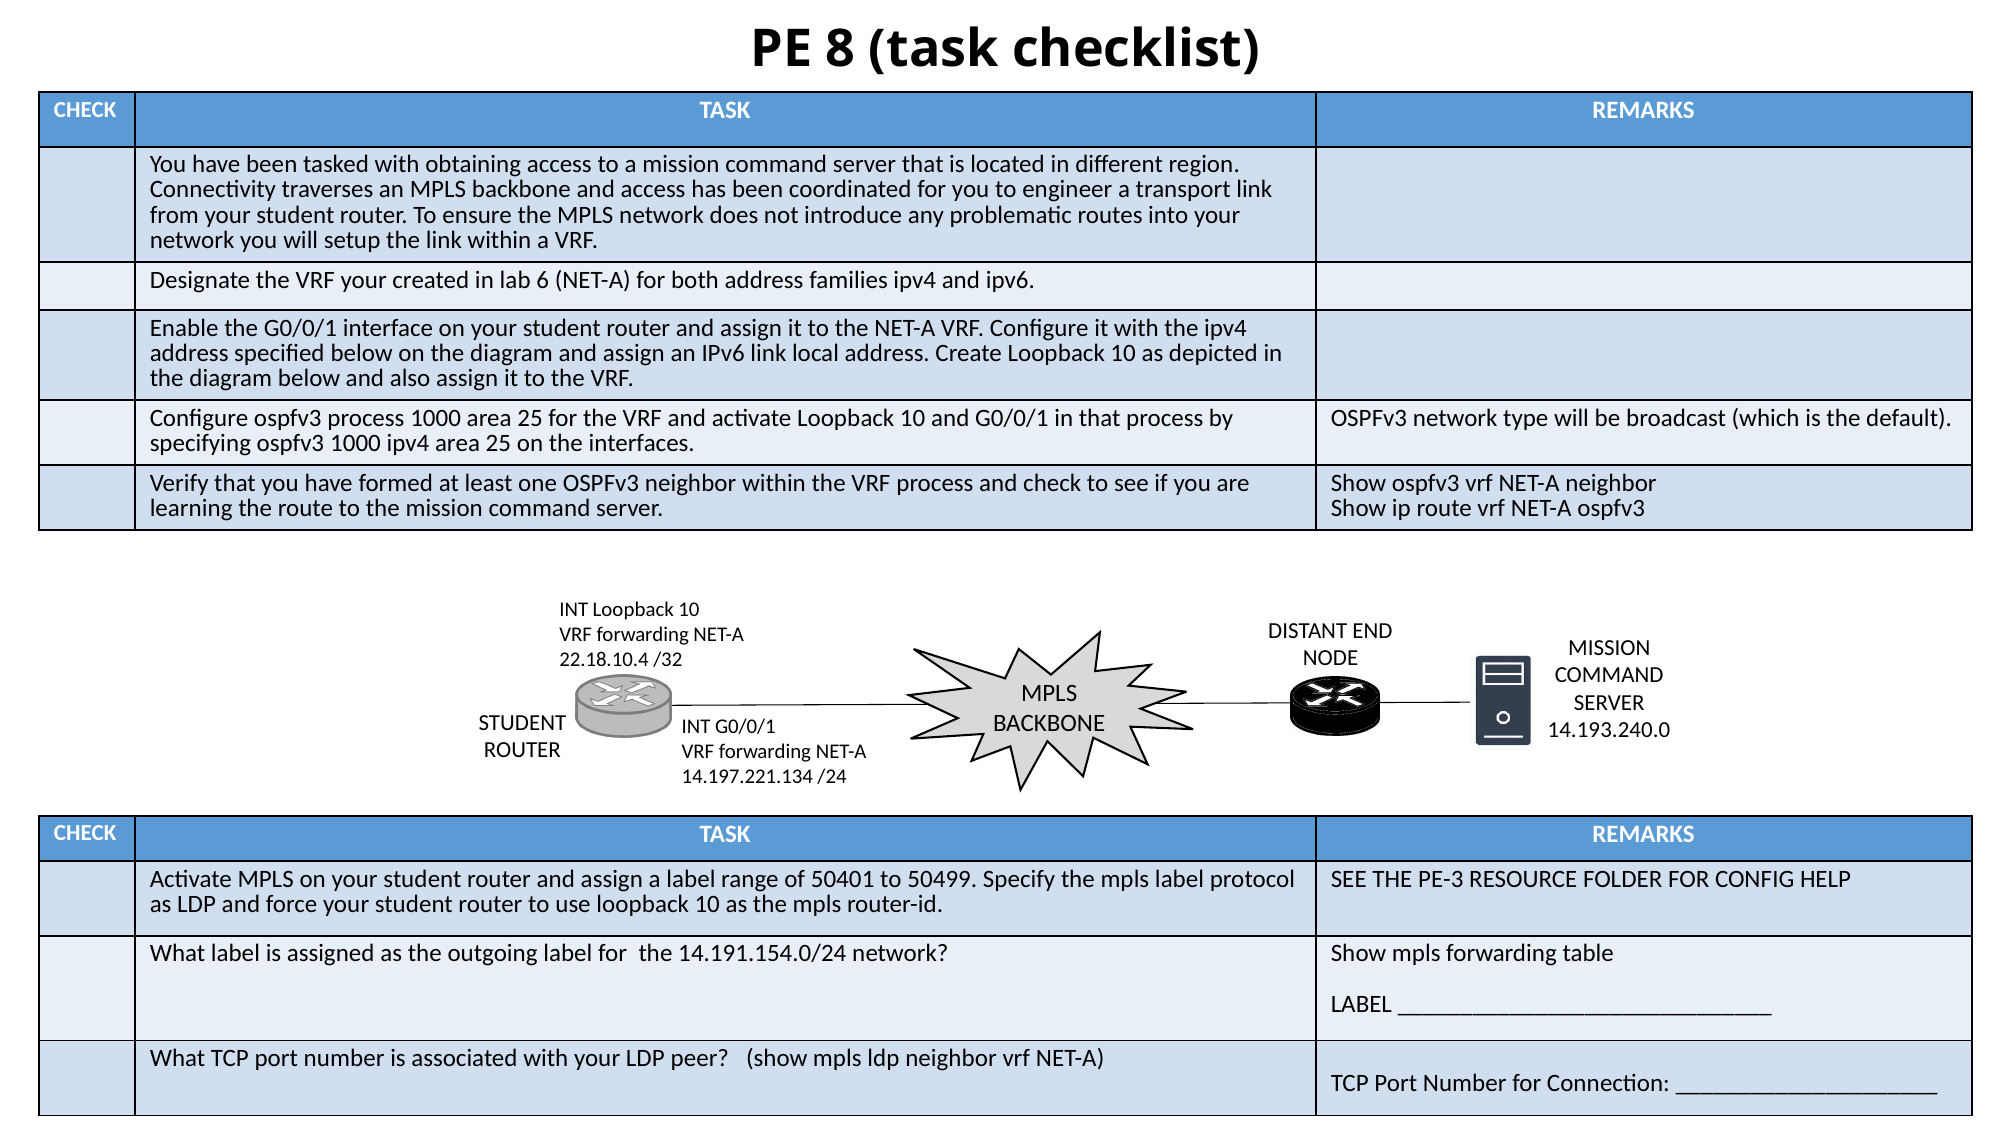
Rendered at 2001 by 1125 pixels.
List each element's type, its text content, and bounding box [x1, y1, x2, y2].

table_cell [1317, 263, 1971, 309]
table_cell [1317, 148, 1971, 261]
table_cell [40, 401, 134, 464]
table_cell OSPFv3 network type will be broadcast (which is the default). [1317, 401, 1971, 464]
table_header CHECK [40, 817, 134, 860]
table_cell What TCP port number is associated with your LDP peer? (show mpls ldp neighbor vrf NET-A) [136, 1041, 1315, 1115]
table_header REMARKS [1317, 93, 1971, 146]
table_header REMARKS [1317, 817, 1971, 860]
text_box MPLS BACKBONE [905, 629, 1187, 702]
text_box MISSION COMMAND SERVER 14.193.240.0 [1532, 625, 1686, 750]
table_cell [40, 937, 134, 1040]
table_cell Activate MPLS on your student router and assign a label range of 50401 to 50499. Specify the mpls label protocol as LDP and force your student router to use loopback 10 as the mpls router-id. [136, 862, 1315, 935]
table_cell [40, 263, 134, 309]
text_box INT G0/0/1 VRF forwarding NET-A 14.197.221.134 /24 [666, 706, 882, 815]
table_cell Verify that you have formed at least one OSPFv3 neighbor within the VRF process and check to see if you are learning the route to the mission command server. [136, 466, 1315, 529]
text_box STUDENT ROUTER [463, 700, 582, 770]
table_header TASK [136, 817, 1315, 860]
table_cell Enable the G0/0/1 interface on your student router and assign it to the NET-A VRF. Configure it with the ipv4 address specified below on the diagram and assign an IPv6 link local address. Create Loopback 10 as depicted in the diagram below and also assign it to the VRF. [136, 311, 1315, 399]
table_cell [40, 311, 134, 399]
picture [1470, 654, 1534, 746]
picture [575, 674, 673, 738]
table_cell SEE THE PE-3 RESOURCE FOLDER FOR CONFIG HELP [1317, 862, 1971, 935]
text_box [673, 702, 1290, 706]
title PE 8 (task checklist) [255, 0, 1756, 86]
table_cell Designate the VRF your created in lab 6 (NET-A) for both address families ipv4 and ipv6. [136, 263, 1315, 309]
text_box DISTANT END NODE [1253, 608, 1408, 702]
table_cell Configure ospfv3 process 1000 area 25 for the VRF and activate Loopback 10 and G0/0/1 in that process by specifying ospfv3 1000 ipv4 area 25 on the interfaces. [136, 401, 1315, 464]
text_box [1380, 702, 1470, 706]
table_cell [1317, 311, 1971, 399]
table_cell [40, 148, 134, 261]
table_cell What label is assigned as the outgoing label for the 14.191.154.0/24 network? [136, 937, 1315, 1040]
text_box INT Loopback 10 VRF forwarding NET-A 22.18.10.4 /32 [544, 588, 760, 728]
table_cell Show mpls forwarding table LABEL ______________________________ [1317, 937, 1971, 1040]
table_header TASK [136, 93, 1315, 146]
table_cell [40, 1041, 134, 1115]
table_cell Show ospfv3 vrf NET-A neighbor Show ip route vrf NET-A ospfv3 [1317, 466, 1971, 529]
picture [1290, 676, 1380, 736]
table_header CHECK [40, 93, 134, 146]
table_cell [40, 862, 134, 935]
table_cell You have been tasked with obtaining access to a mission command server that is located in different region. Connectivity traverses an MPLS backbone and access has been coordinated for you to engineer a transport link from your student router. To ensure the MPLS network does not introduce any problematic routes into your network you will setup the link within a VRF. [136, 148, 1315, 261]
table_cell TCP Port Number for Connection: _____________________ [1317, 1041, 1971, 1115]
text_box MPLS BACKBONE [910, 706, 1194, 793]
table_cell [40, 466, 134, 529]
